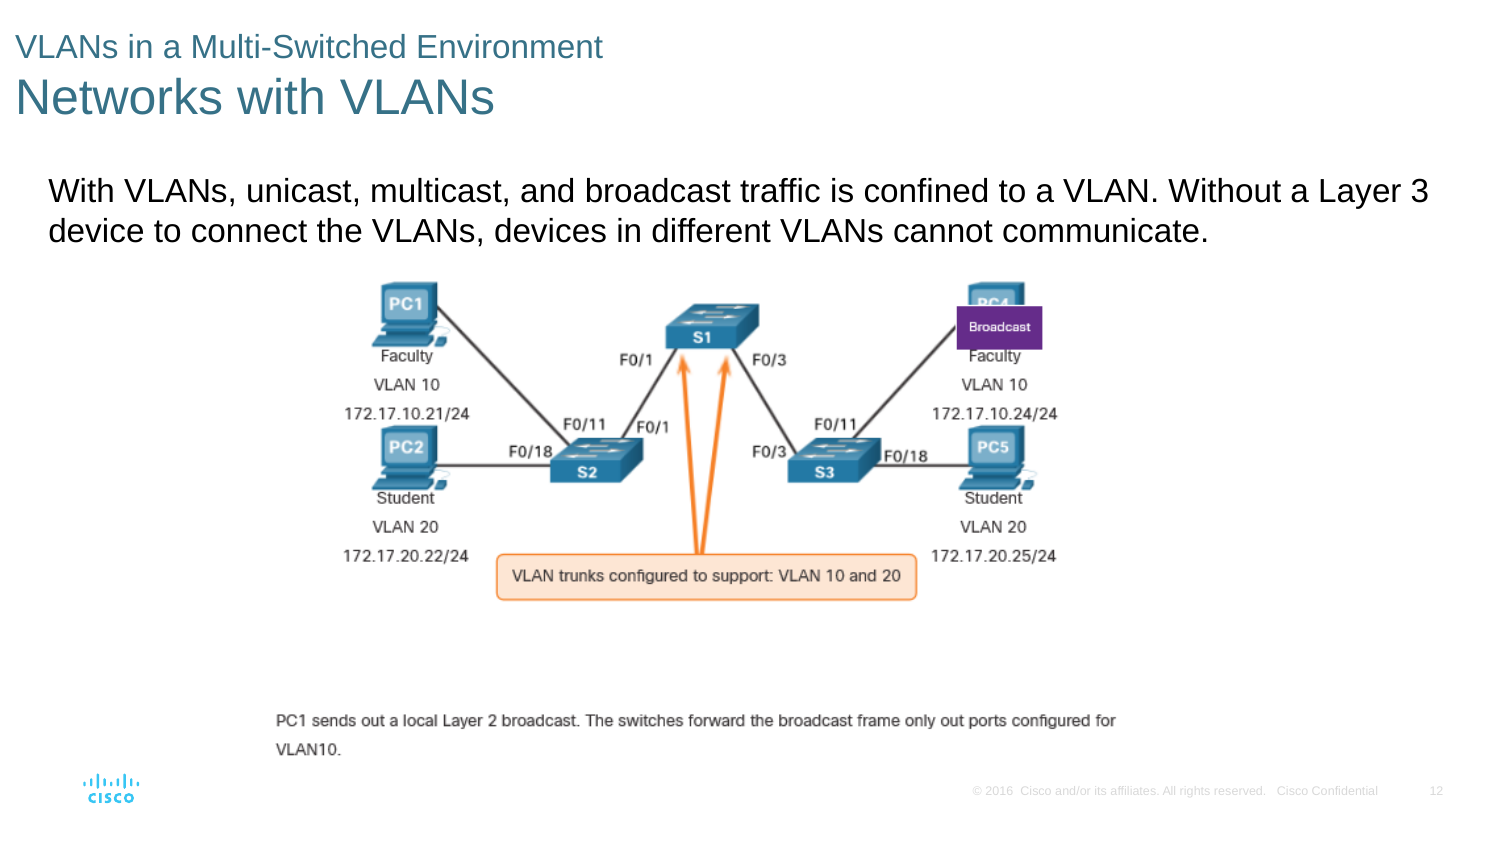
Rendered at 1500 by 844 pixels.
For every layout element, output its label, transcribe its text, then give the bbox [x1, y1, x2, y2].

picture [269, 280, 1129, 762]
title VLANs in a Multi-Switched Environment Networks with VLANs [0, 6, 770, 143]
list With VLANs, unicast, multicast, and broadcast traffic is confined to a VLAN. Without a Layer 3 device to connect the VLANs, devices in different VLANs cannot communicate. [33, 161, 1463, 288]
